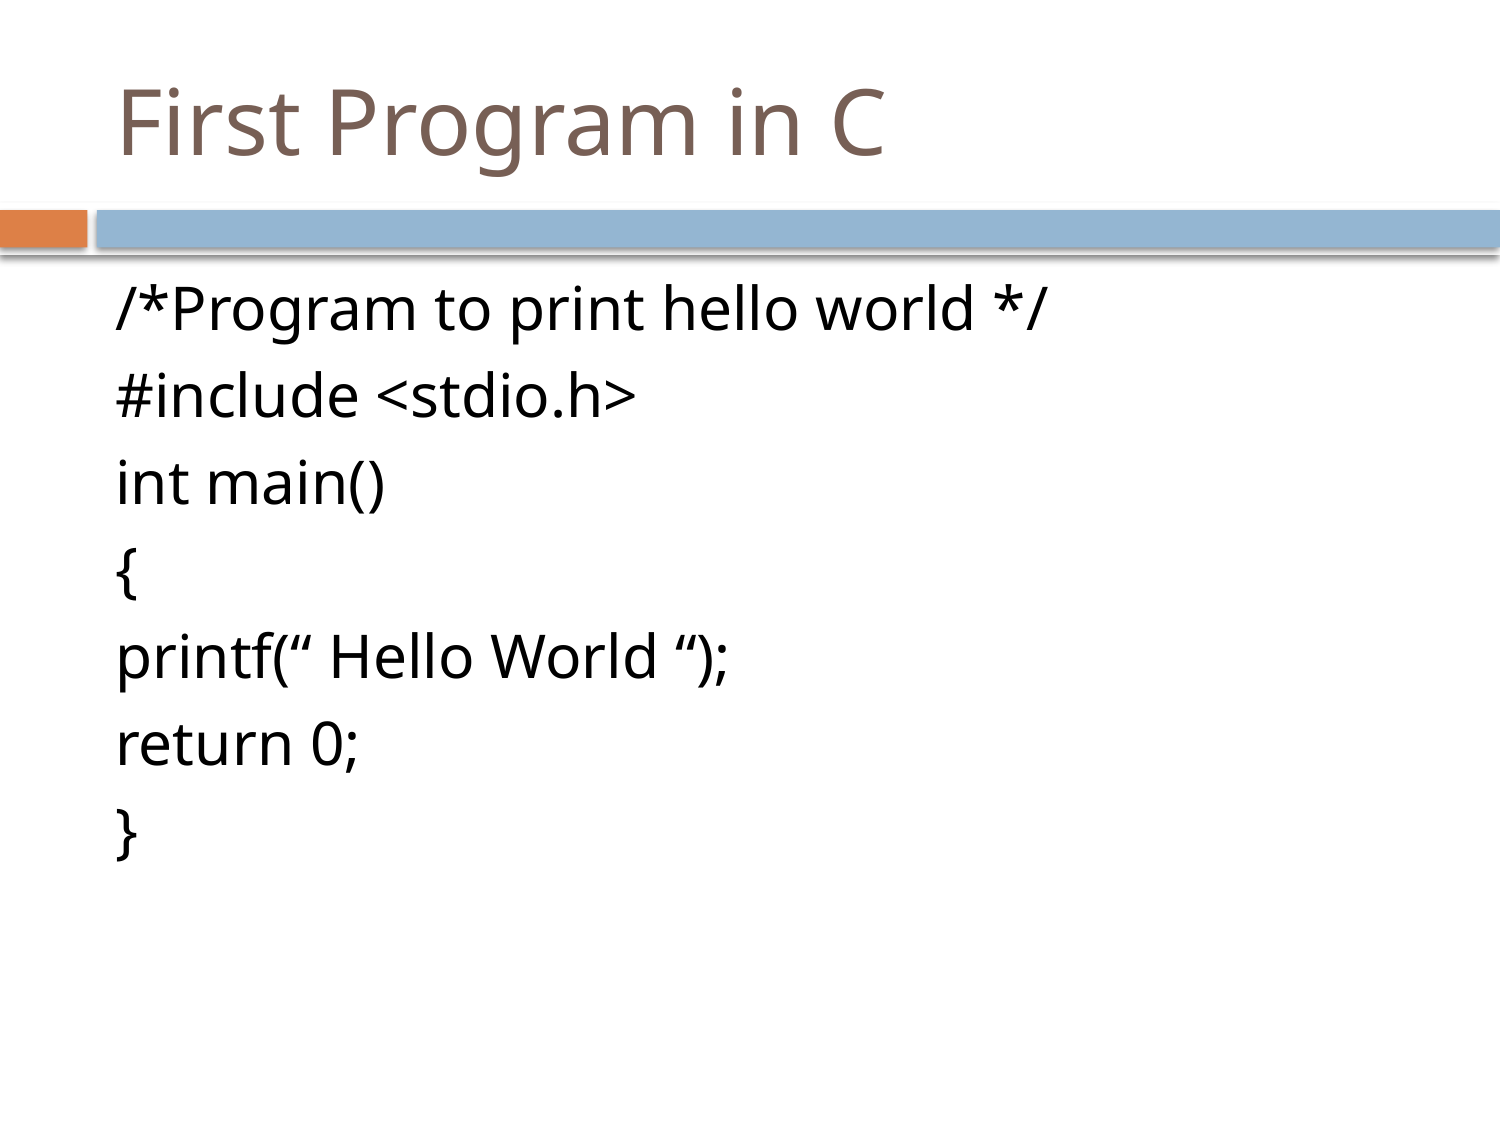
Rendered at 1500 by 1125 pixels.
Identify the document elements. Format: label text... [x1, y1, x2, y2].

title First Program in C [100, 37, 1438, 200]
list /*Program to print hello world */ #include <stdio.h> int main() { printf(“ Hello World “); return 0; } [100, 262, 1438, 1000]
